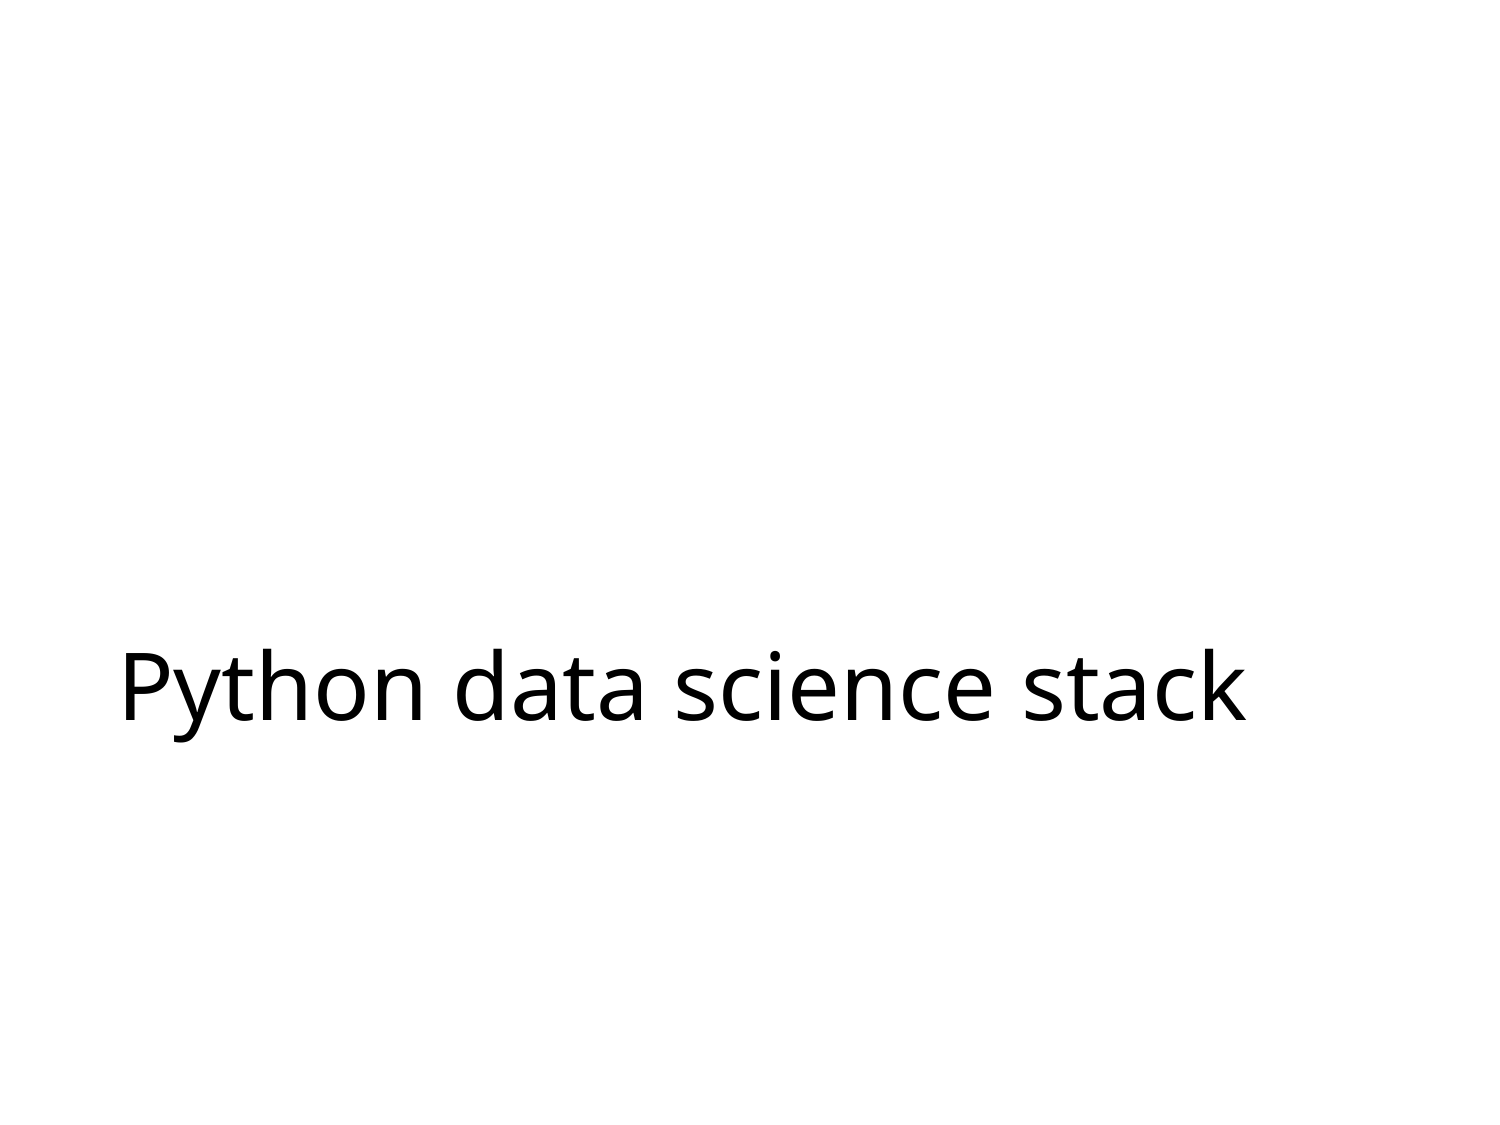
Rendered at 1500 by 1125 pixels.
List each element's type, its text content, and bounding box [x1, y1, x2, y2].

title Python data science stack [102, 280, 1397, 749]
